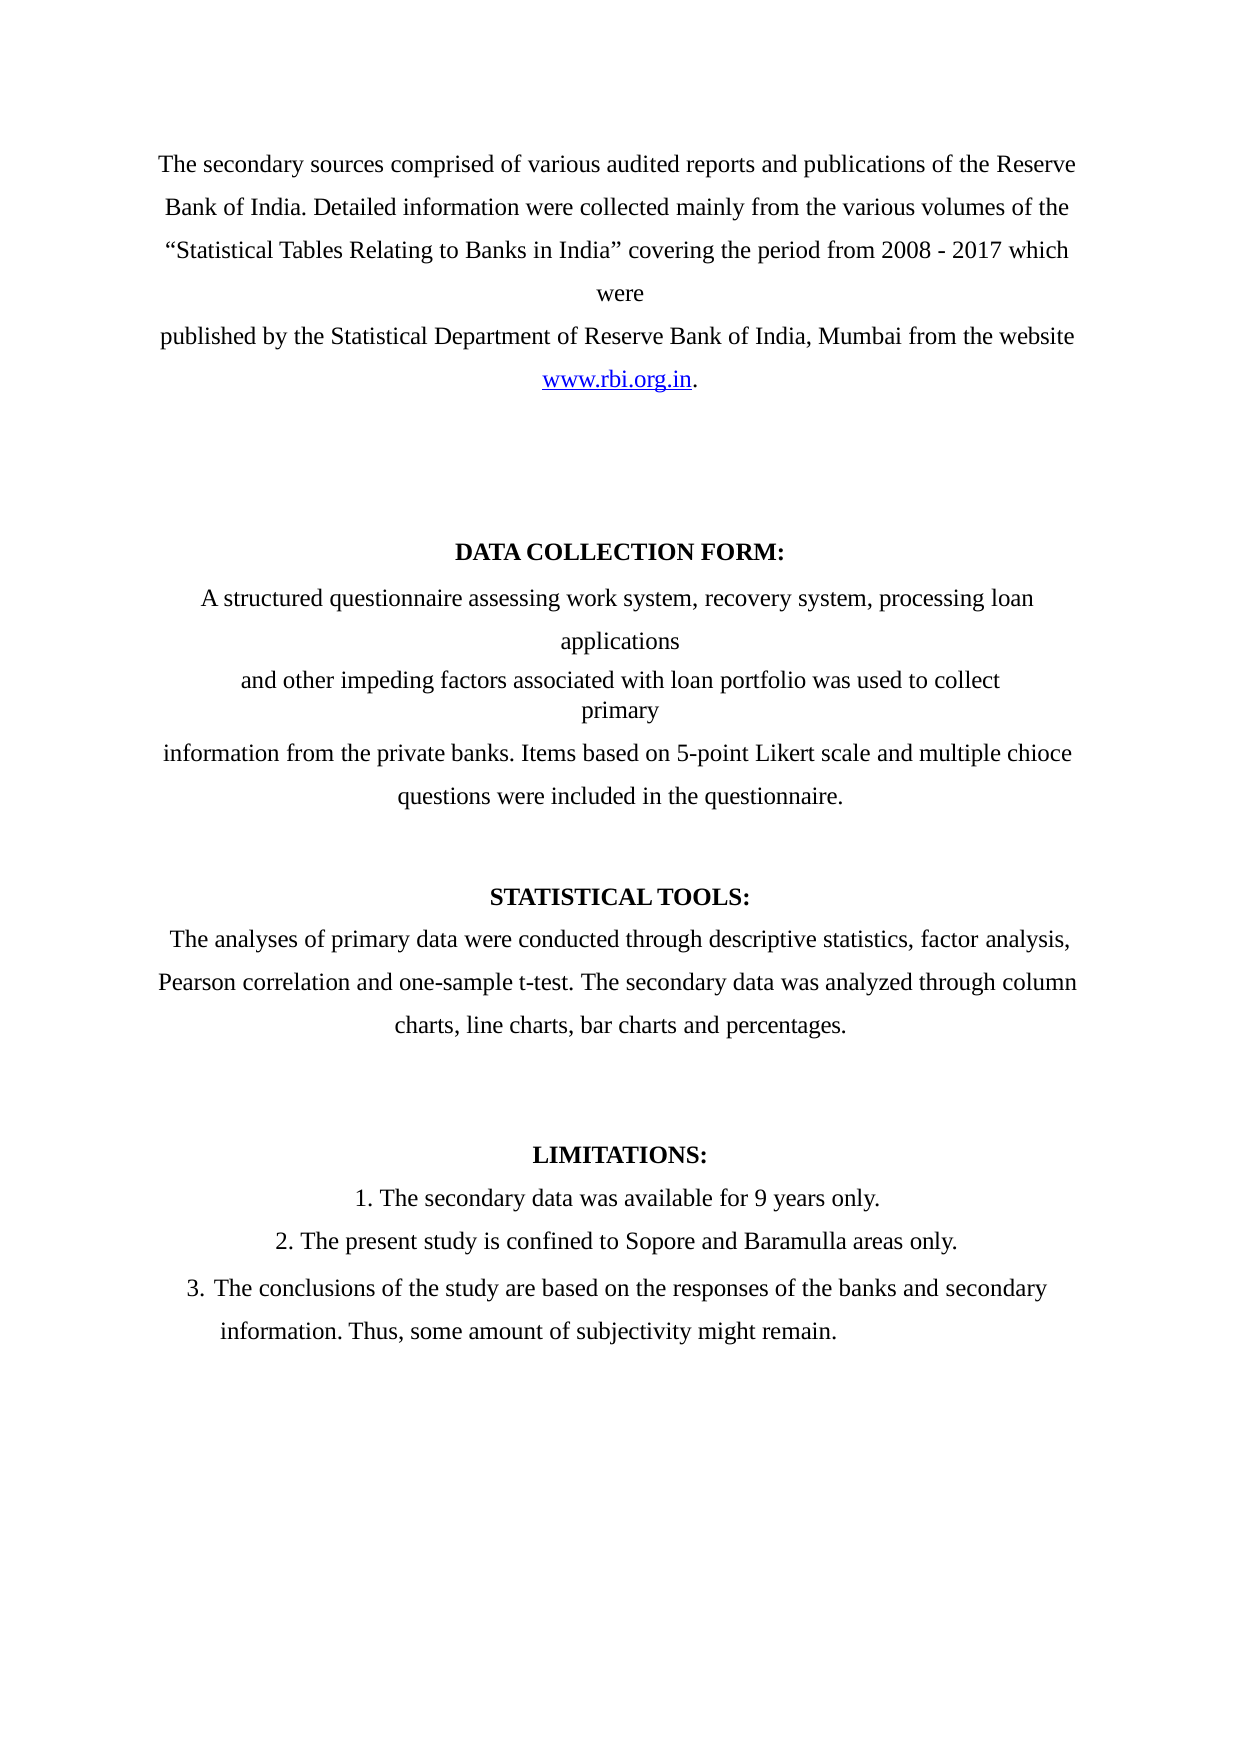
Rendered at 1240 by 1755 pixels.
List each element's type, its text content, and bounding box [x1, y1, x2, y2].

text_box DATA COLLECTION FORM: A structured questionnaire assessing work system, recovery system, processing loan applications and other impeding factors associated with loan portfolio was used to collect primary information from the private banks. Items based on 5-point Likert scale and multiple chioce questions were included in the questionnaire. [159, 520, 1082, 810]
text_box The secondary sources comprised of various audited reports and publications of the Reserve Bank of India. Detailed information were collected mainly from the various volumes of the “Statistical Tables Relating to Banks in India” covering the period from 2008 - 2017 which were published by the Statistical Department of Reserve Bank of India, Mumbai from the website www.rbi.org.in. [155, 132, 1084, 393]
text_box STATISTICAL TOOLS: The analyses of primary data were conducted through descriptive statistics, factor analysis, Pearson correlation and one-sample t-test. The secondary data was analyzed through column charts, line charts, bar charts and percentages. [155, 865, 1086, 1039]
text_box LIMITATIONS: The secondary data was available for 9 years only. The present study is confined to Sopore and Baramulla areas only. The conclusions of the study are based on the responses of the banks and secondary information. Thus, some amount of subjectivity might remain. [186, 1124, 1055, 1345]
